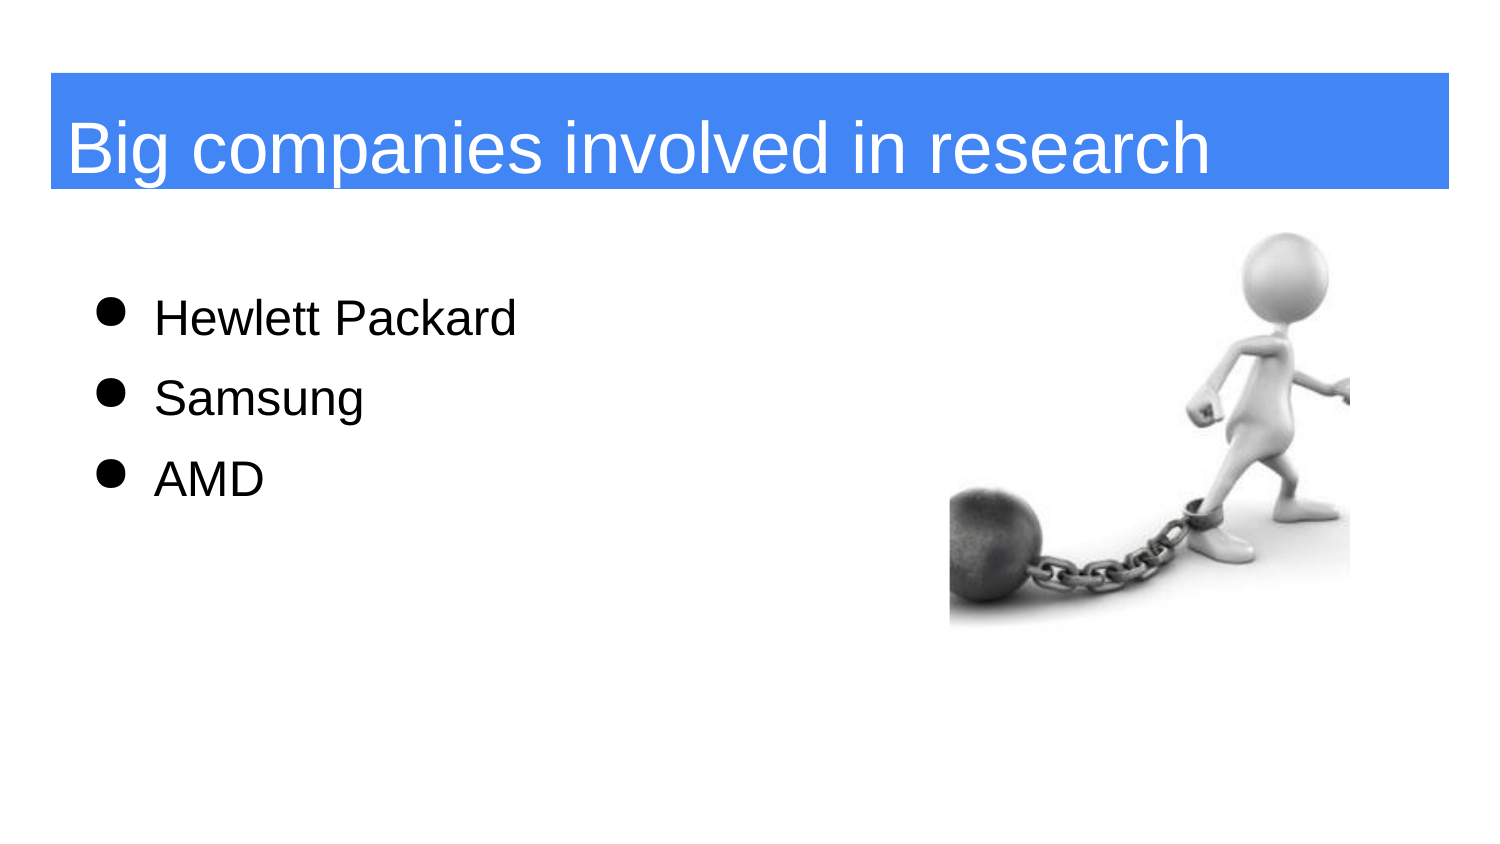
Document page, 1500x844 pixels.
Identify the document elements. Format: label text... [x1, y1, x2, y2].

title Big companies involved in research [51, 72, 1449, 189]
list Hewlett Packard Samsung AMD [63, 189, 1462, 750]
picture [949, 232, 1351, 634]
